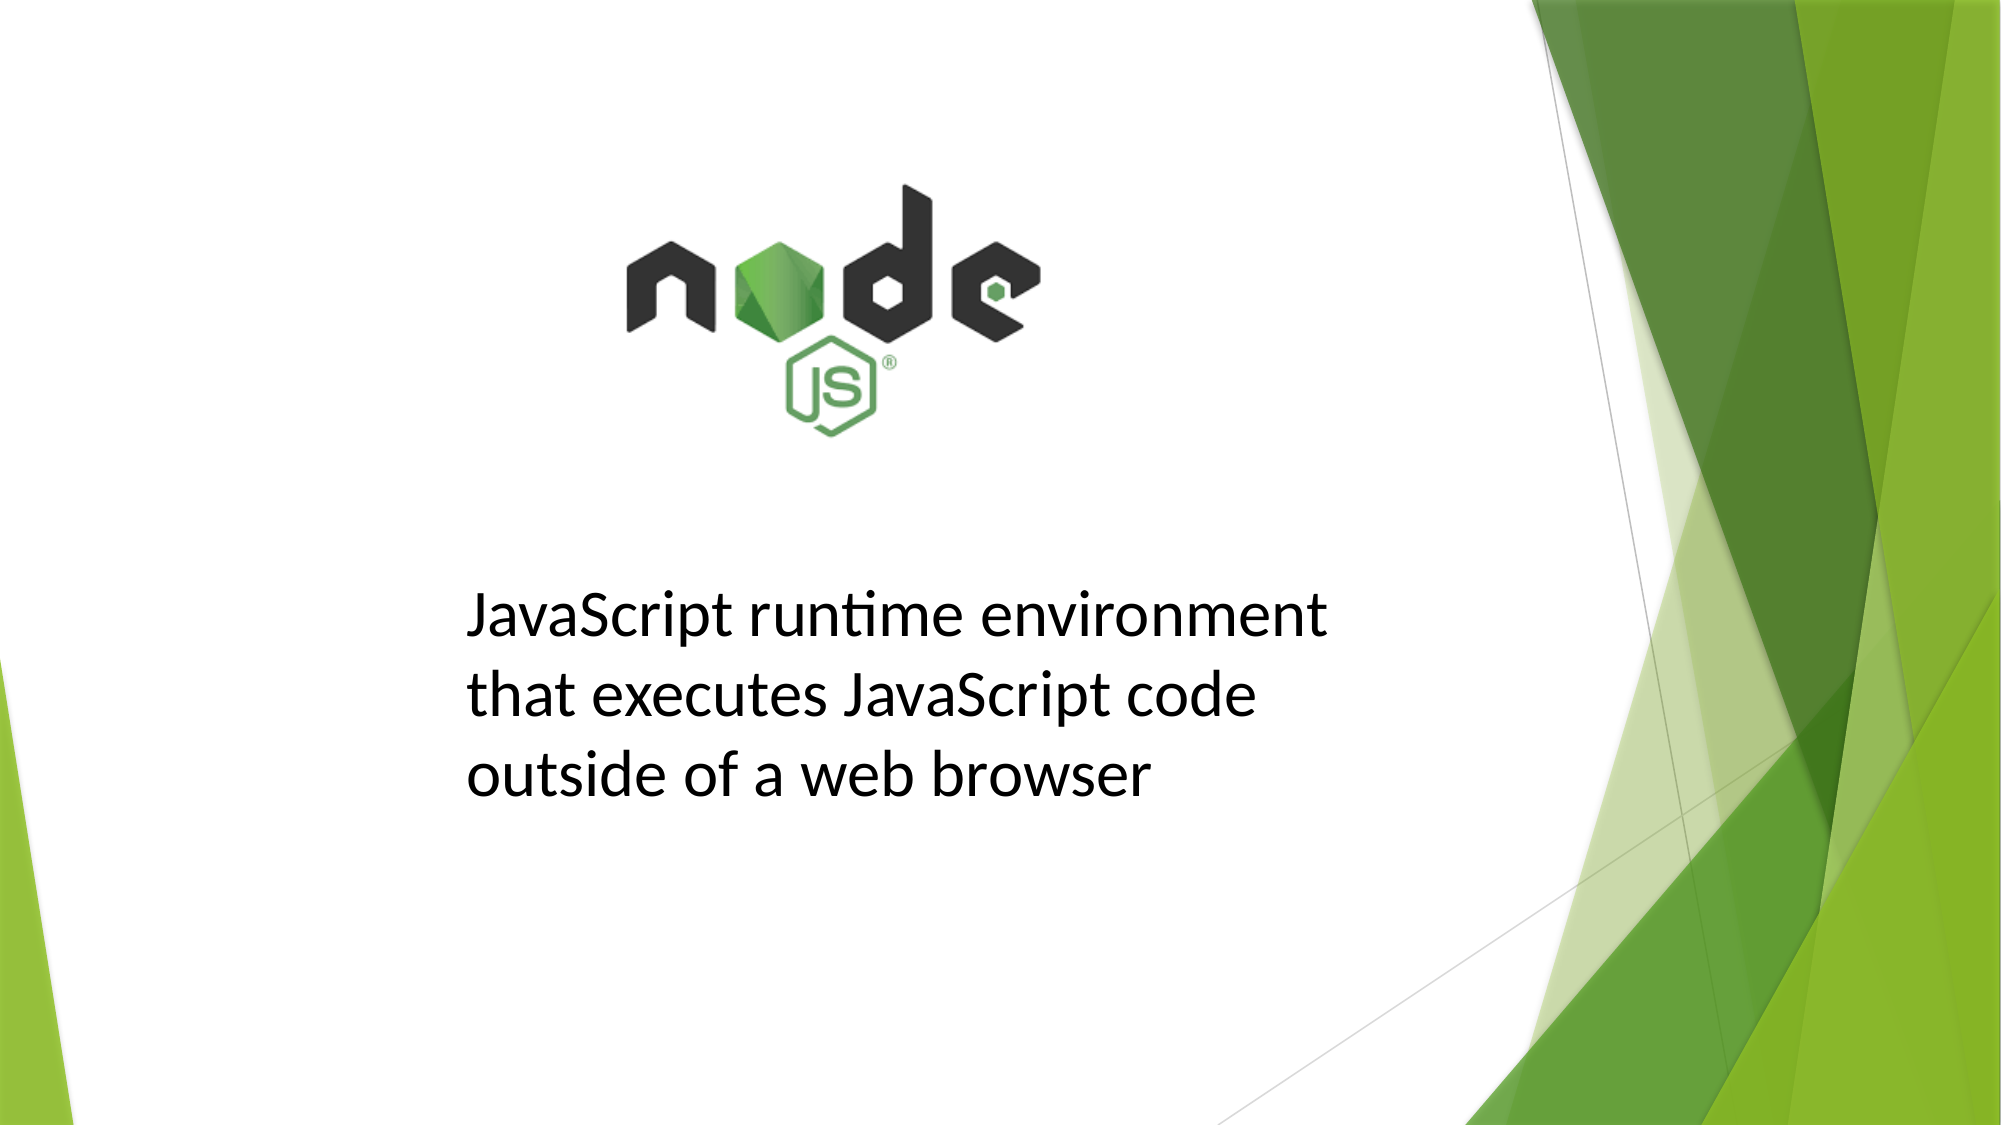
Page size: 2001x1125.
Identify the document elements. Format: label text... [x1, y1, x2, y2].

picture [599, 179, 1069, 443]
text_box JavaScript runtime environment that executes JavaScript code outside of a web browser [451, 562, 1419, 818]
